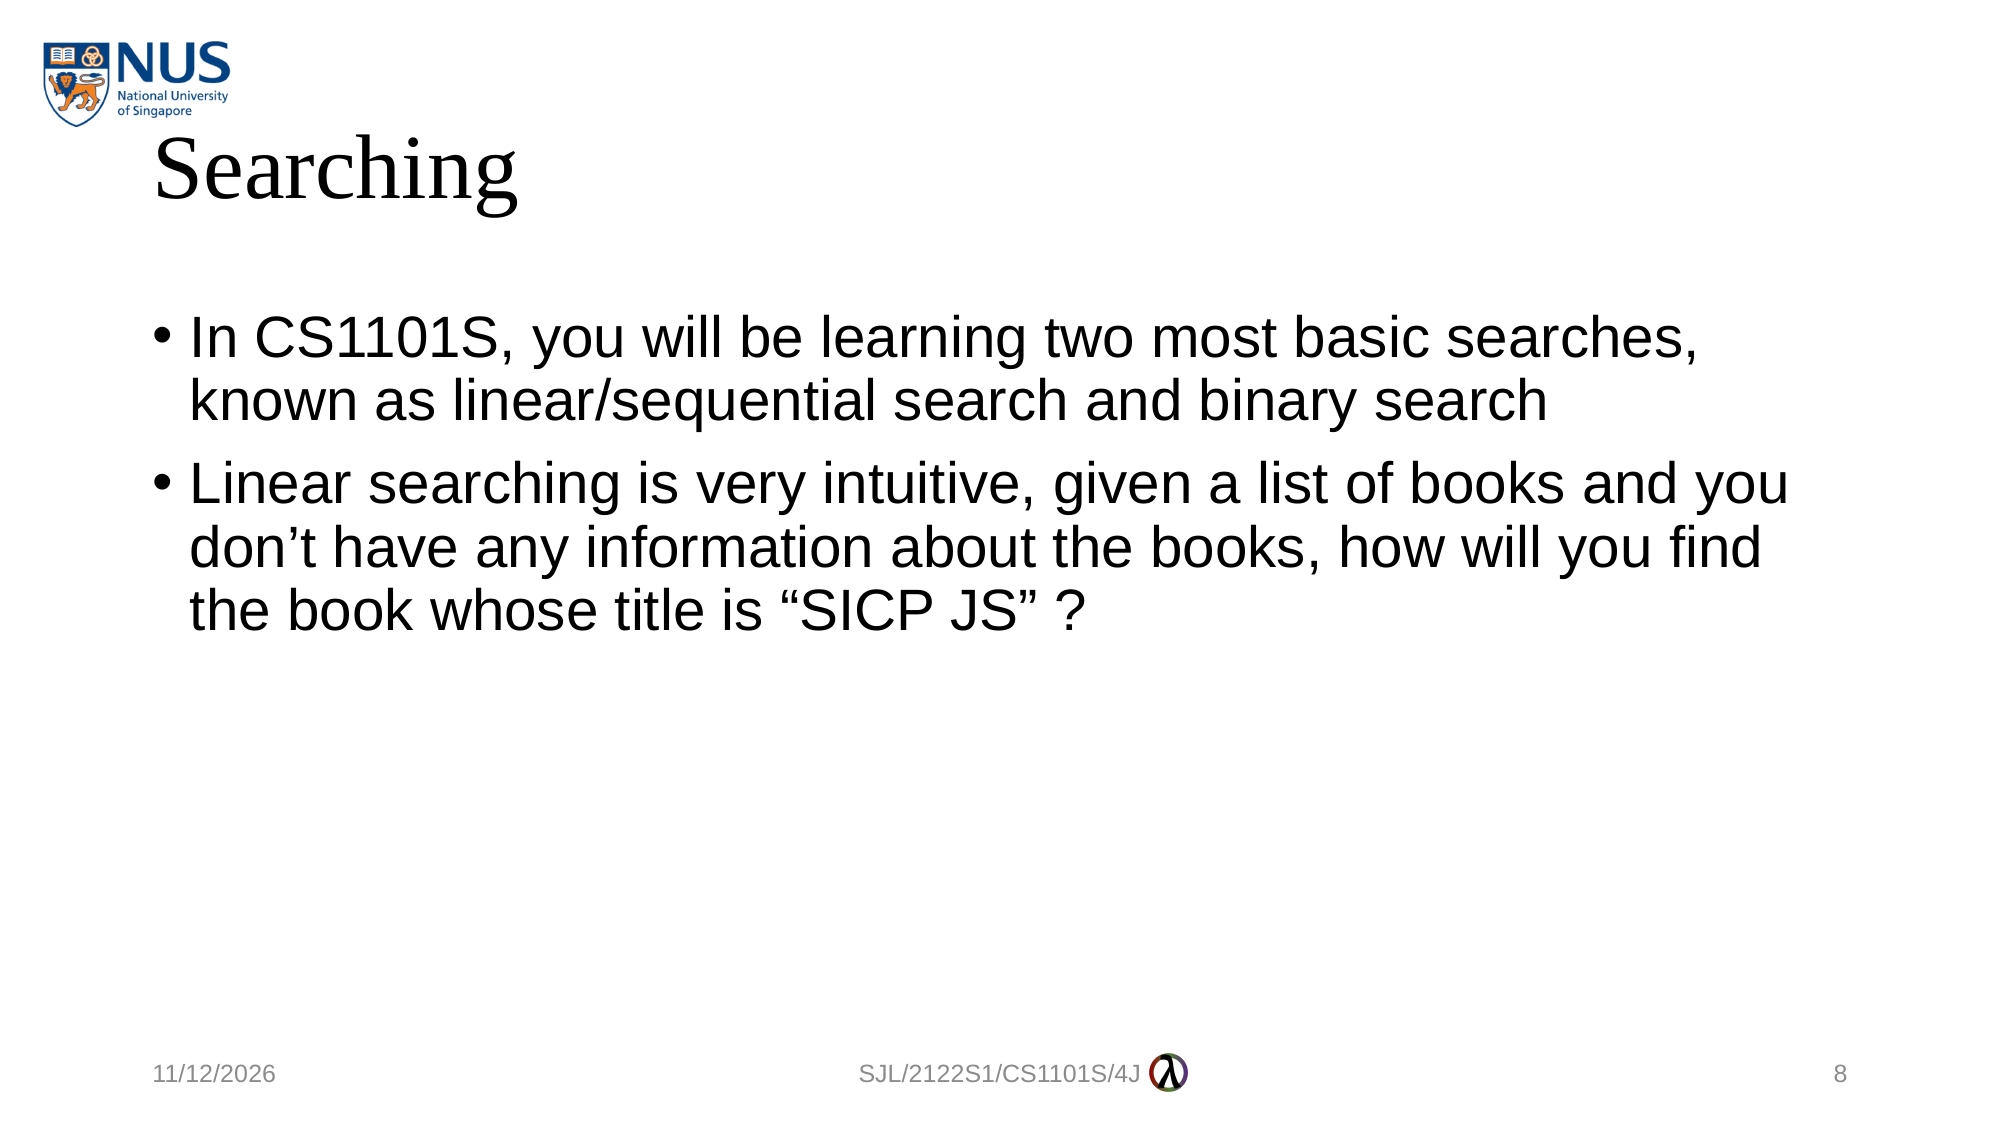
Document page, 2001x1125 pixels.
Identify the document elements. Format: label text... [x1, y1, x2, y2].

list In CS1101S, you will be learning two most basic searches, known as linear/sequential search and binary search Linear searching is very intuitive, given a list of books and you don’t have any information about the books, how will you find the book whose title is “SICP JS” ? [137, 299, 1863, 1014]
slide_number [137, 1042, 588, 1103]
slide_number 8 [1412, 1042, 1863, 1103]
footer SJL/2122S1/CS1101S/4J [662, 1042, 1338, 1103]
picture [0, 14, 250, 154]
title Searching [137, 59, 1863, 278]
